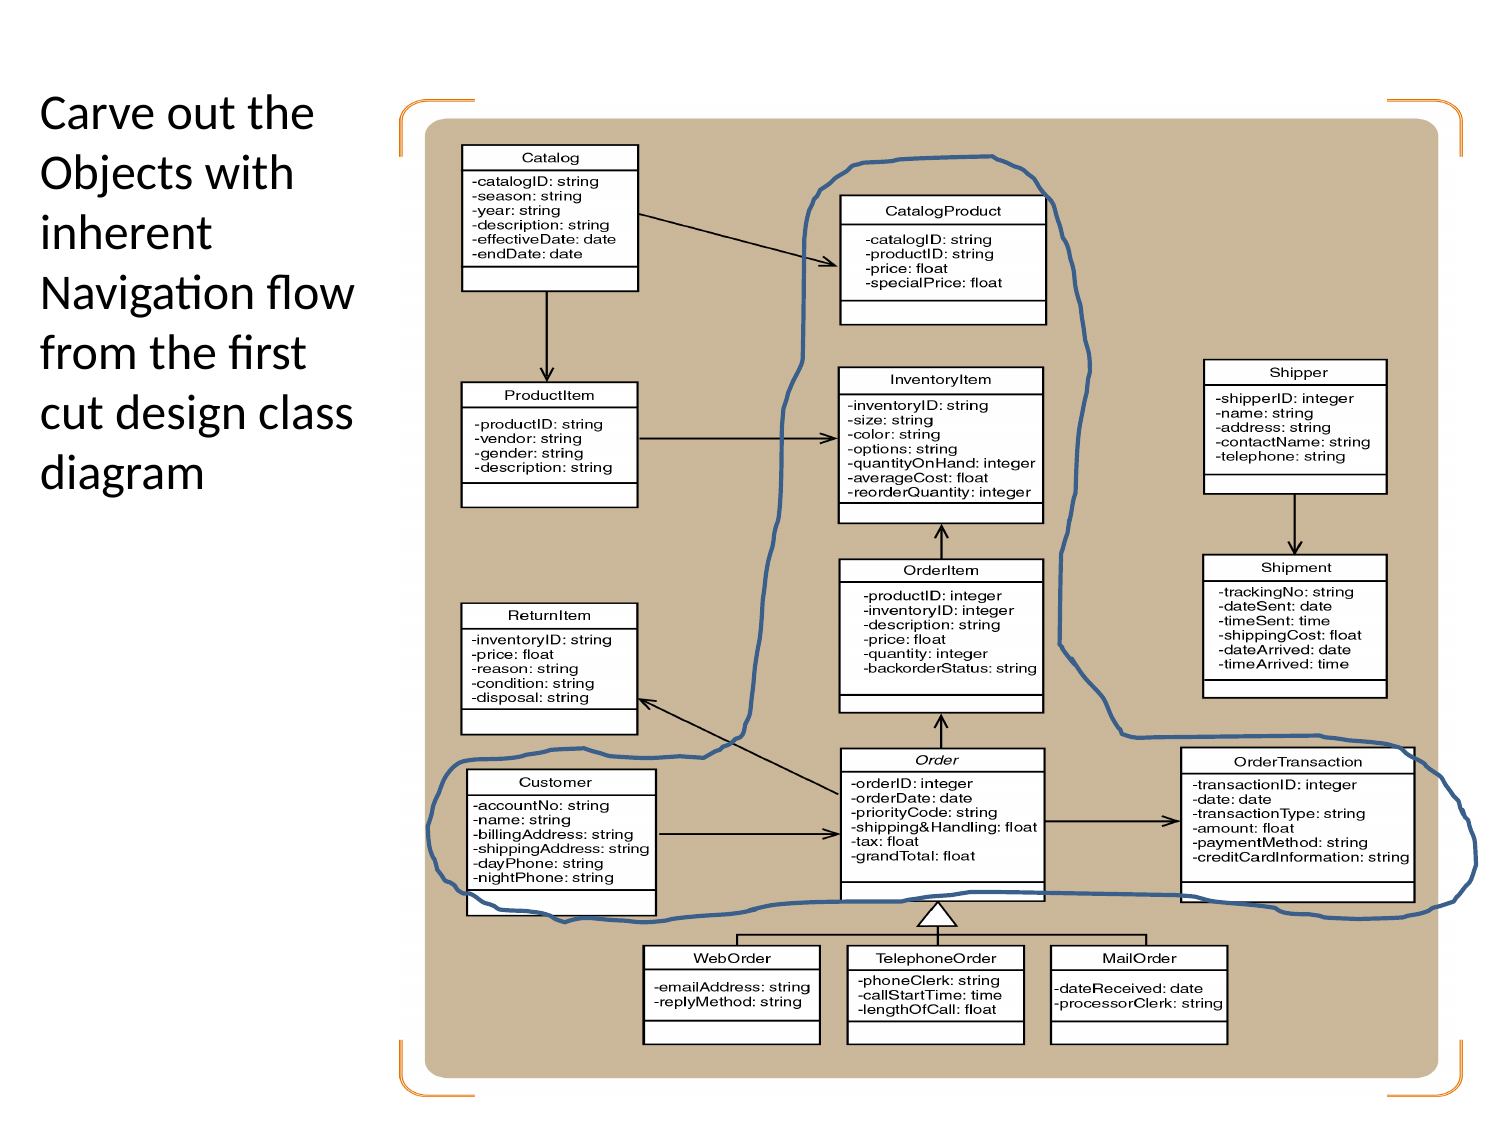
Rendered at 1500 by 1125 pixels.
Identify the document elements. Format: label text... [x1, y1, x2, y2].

text_box [1466, 813, 1479, 890]
picture [399, 99, 1463, 1097]
text_box Carve out the Objects with inherent Navigation flow from the first cut design class diagram [24, 71, 371, 552]
